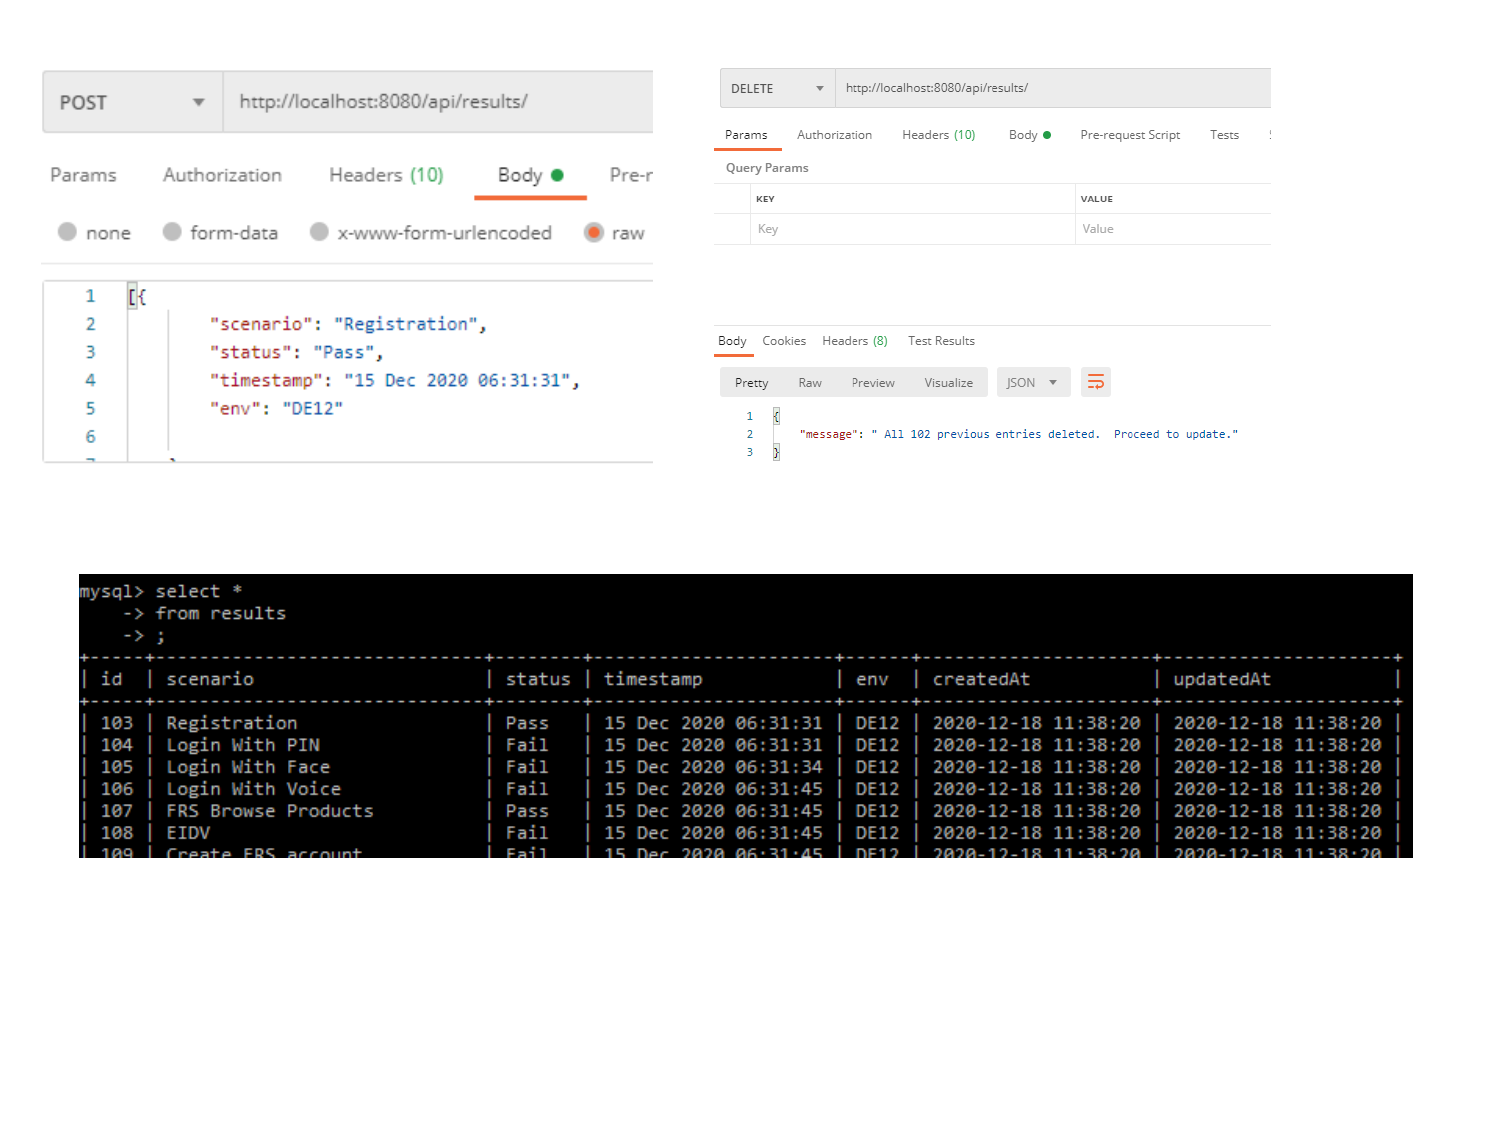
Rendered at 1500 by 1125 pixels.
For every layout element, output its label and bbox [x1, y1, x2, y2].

picture [714, 66, 1272, 471]
picture [79, 574, 1413, 858]
picture [41, 66, 653, 469]
